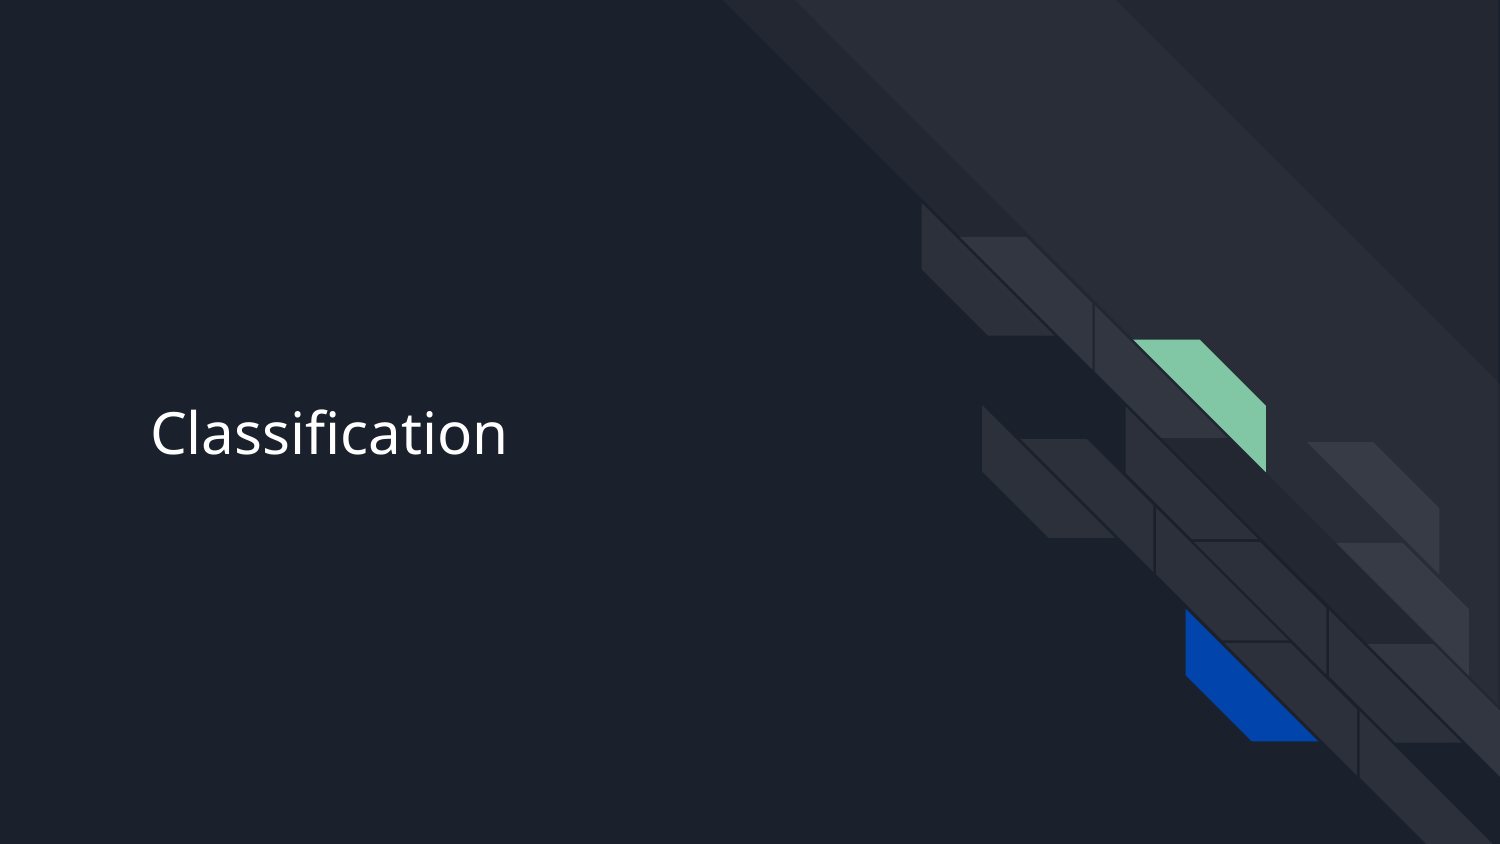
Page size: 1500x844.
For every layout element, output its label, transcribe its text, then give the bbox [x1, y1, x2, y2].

title Classification [135, 142, 888, 720]
